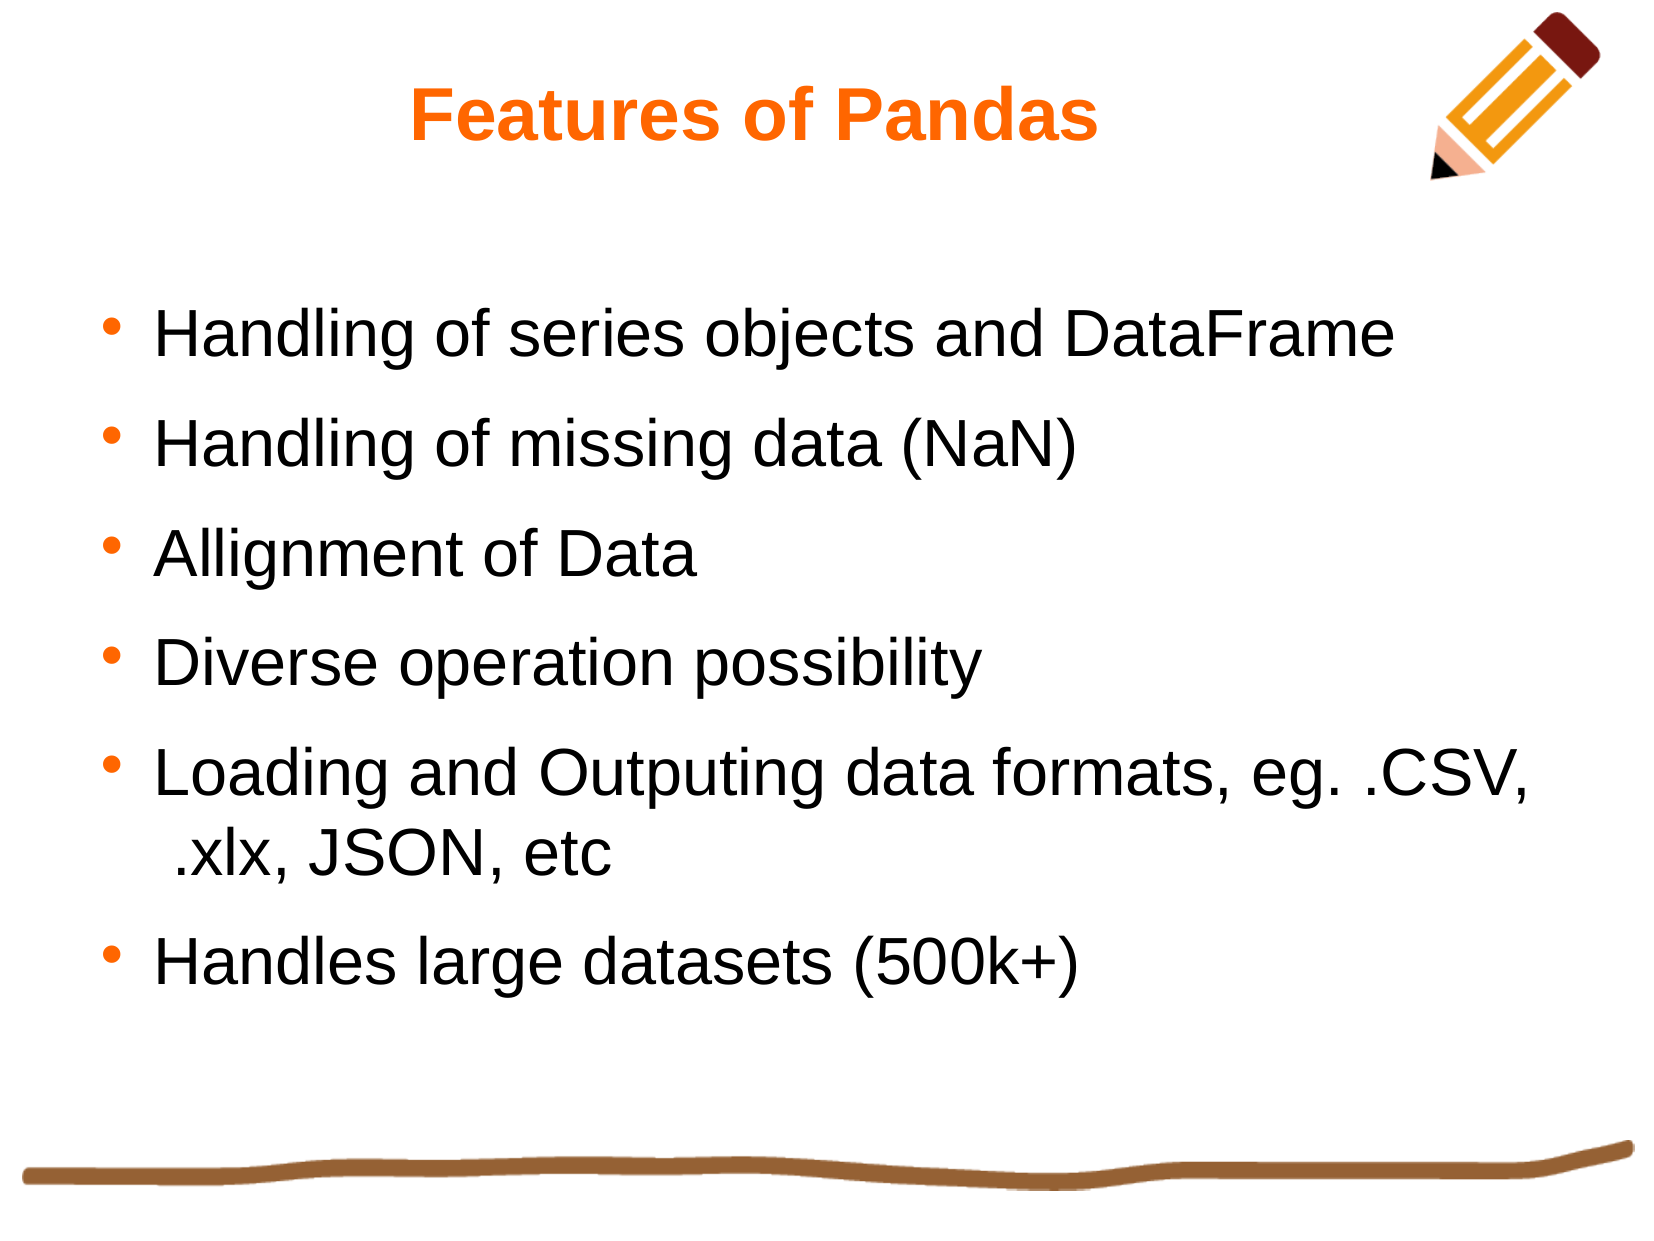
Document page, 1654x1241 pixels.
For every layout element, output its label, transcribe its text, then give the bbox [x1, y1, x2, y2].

text_box Features of Pandas [82, 49, 1429, 171]
picture [1430, 12, 1601, 181]
picture [22, 1140, 1635, 1191]
text_box Handling of series objects and DataFrame Handling of missing data (NaN) Allignment of Data Diverse operation possibility Loading and Outputing data formats, eg. .CSV, .xlx, JSON, etc Handles large datasets (500k+) [82, 290, 1535, 1121]
